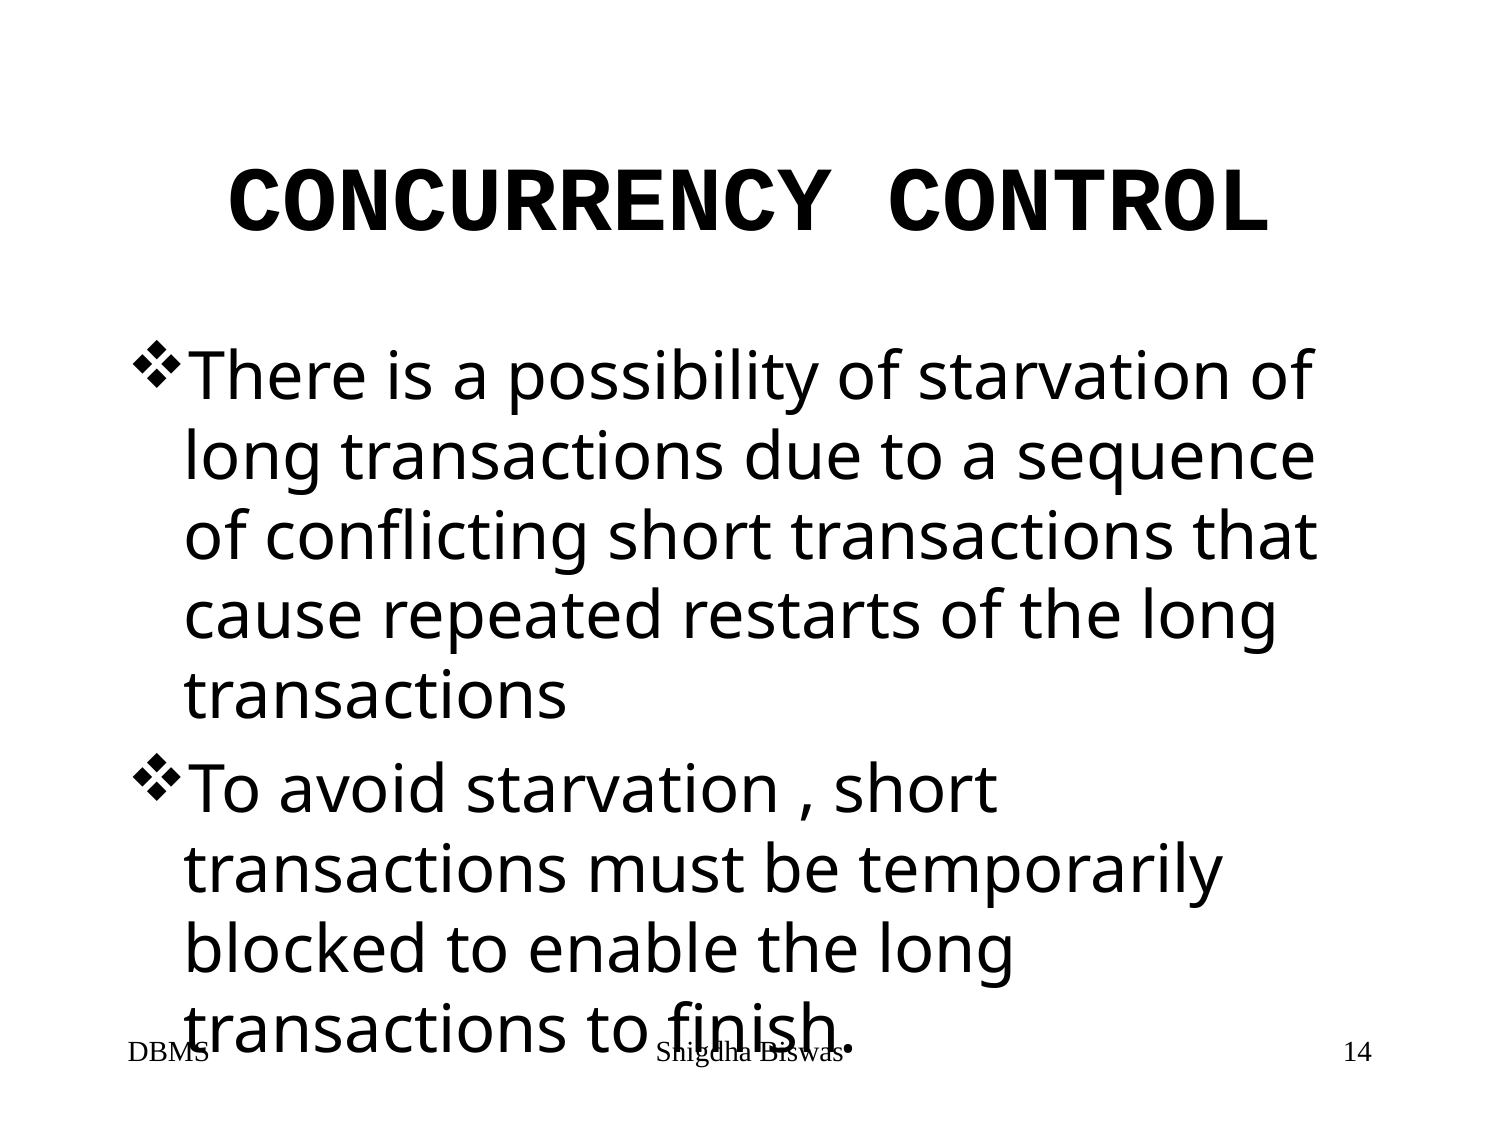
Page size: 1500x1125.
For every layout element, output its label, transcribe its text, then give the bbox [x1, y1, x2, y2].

footer Snigdha Biswas [512, 1024, 988, 1101]
slide_number 14 [1074, 1024, 1388, 1101]
slide_number DBMS [112, 1024, 426, 1101]
list There is a possibility of starvation of long transactions due to a sequence of conflicting short transactions that cause repeated restarts of the long transactions To avoid starvation , short transactions must be temporarily blocked to enable the long transactions to finish. [112, 324, 1388, 1001]
title CONCURRENCY CONTROL [112, 99, 1388, 288]
